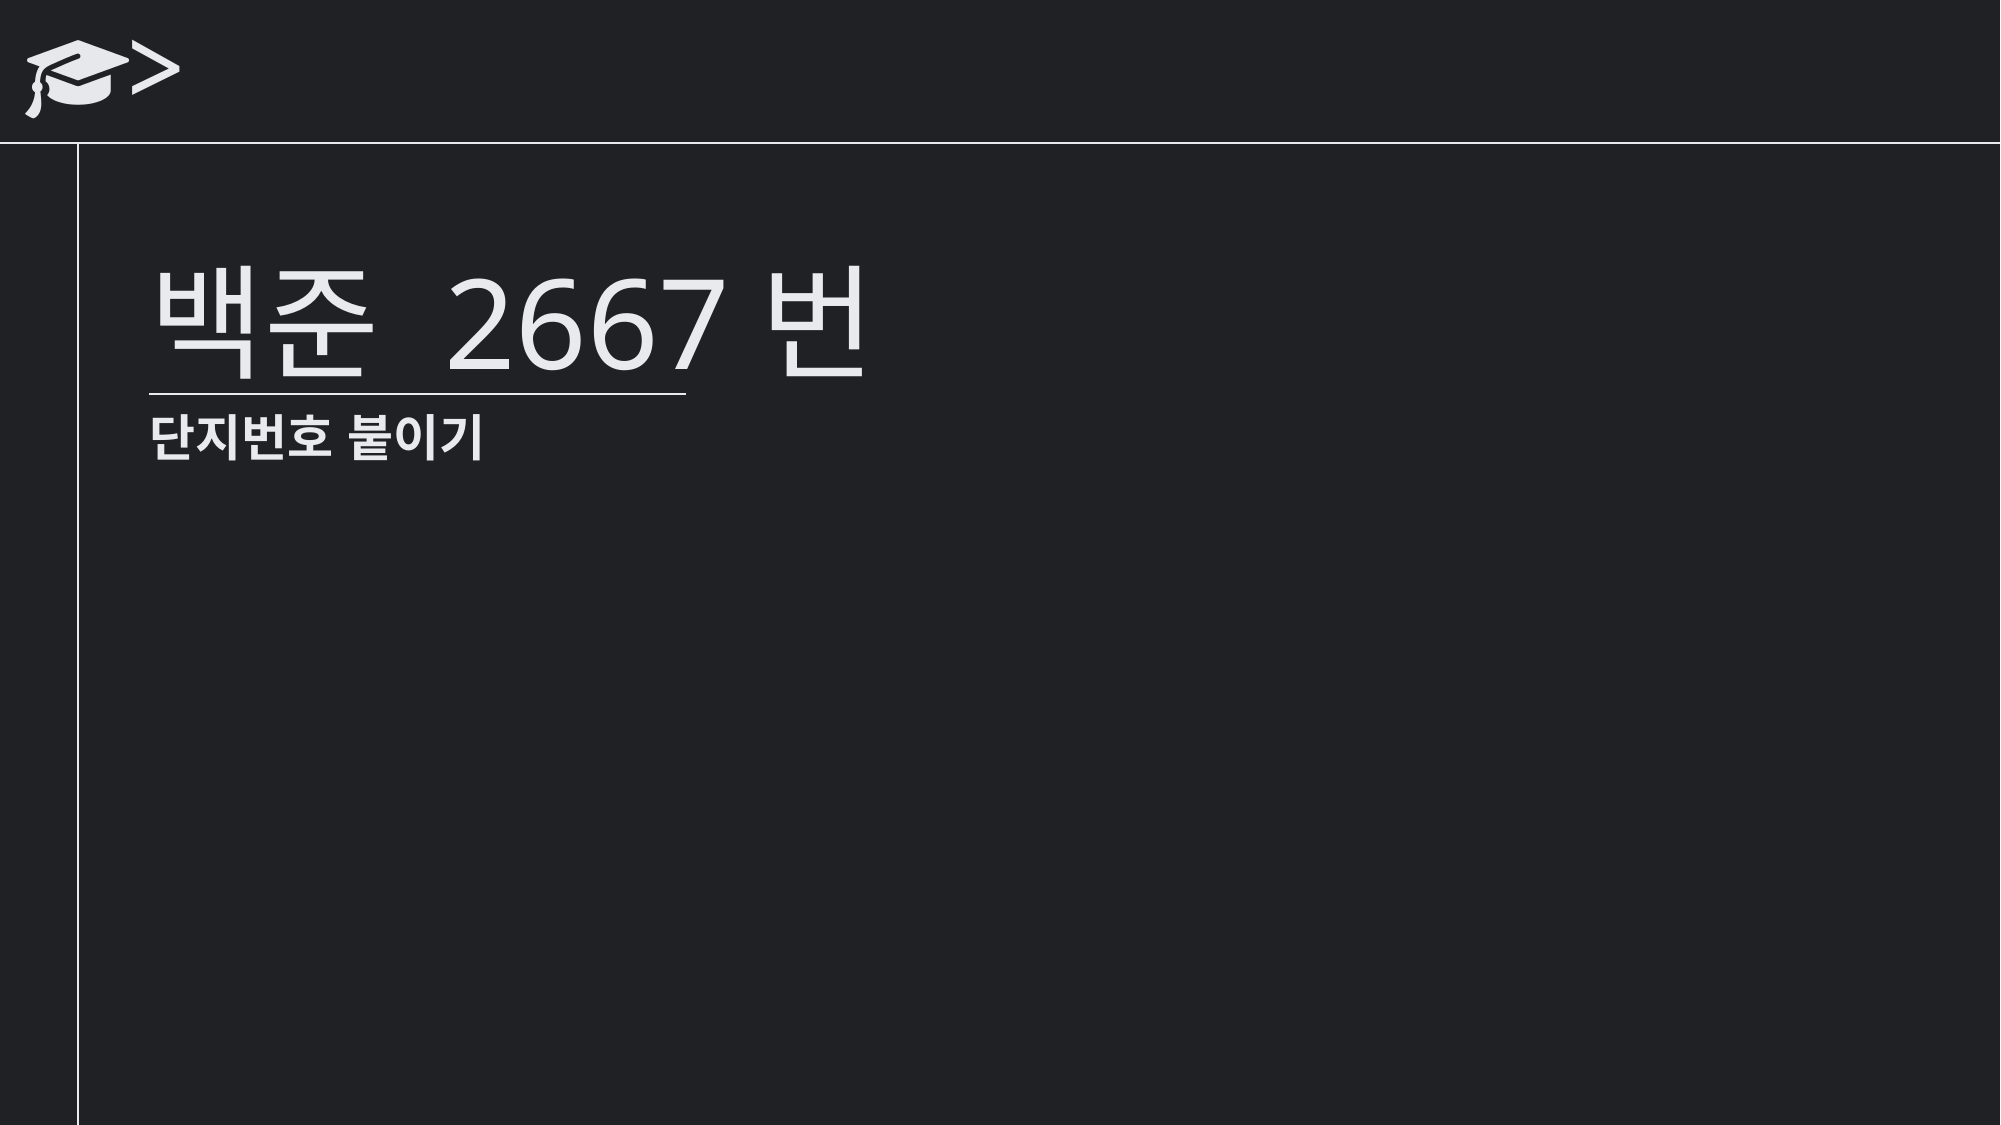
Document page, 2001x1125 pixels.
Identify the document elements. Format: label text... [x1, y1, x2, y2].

picture [25, 20, 131, 136]
title 백준 2667번 [134, 218, 1635, 404]
text_box 단지번호 붙이기 [134, 398, 611, 474]
